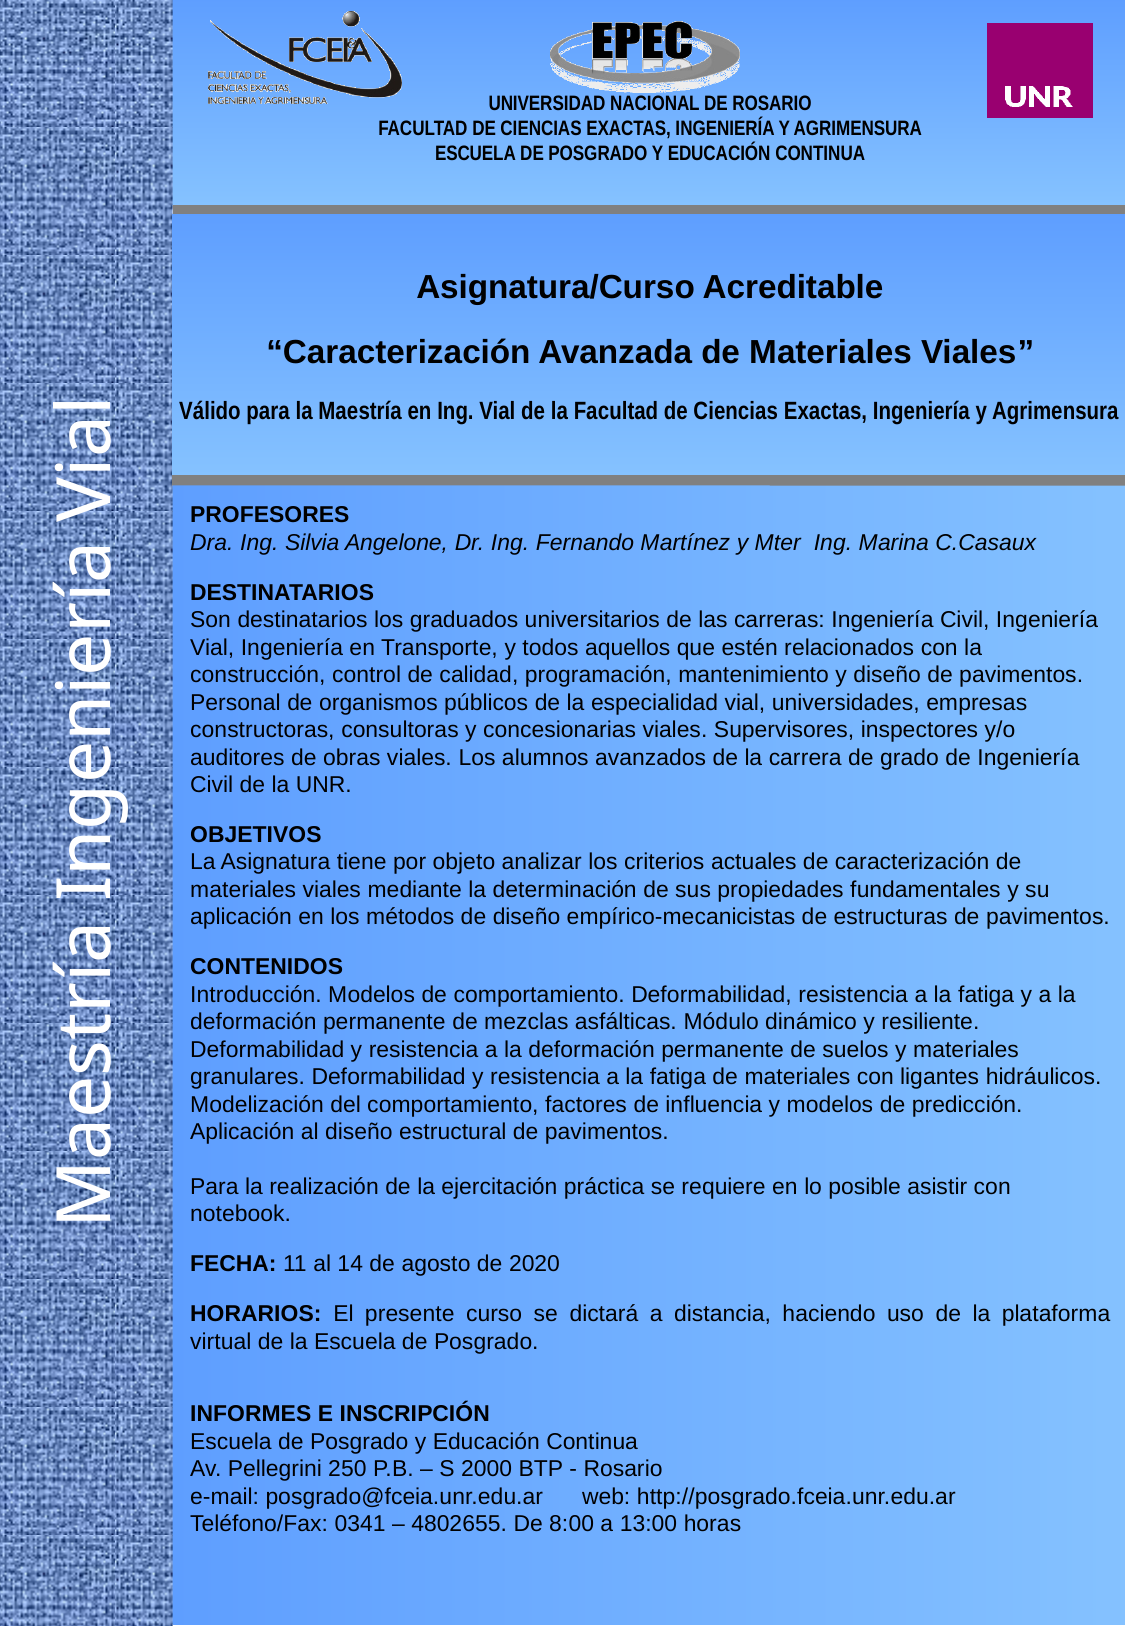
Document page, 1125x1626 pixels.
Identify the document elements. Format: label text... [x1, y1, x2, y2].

text_box Maestría Ingeniería Vial [0, 0, 173, 1625]
title UNIVERSIDAD NACIONAL DE ROSARIO FACULTAD DE CIENCIAS EXACTAS, INGENIERÍA Y AGRIMENSURA ESCUELA DE POSGRADO Y EDUCACIÓN CONTINUA [173, 0, 1125, 205]
picture [987, 23, 1093, 118]
picture [550, 20, 740, 97]
picture [207, 11, 402, 104]
text_box PROFESORES Dra. Ing. Silvia Angelone, Dr. Ing. Fernando Martínez y Mter Ing. Marina C.Casaux DESTINATARIOS Son destinatarios los graduados universitarios de las carreras: Ingeniería Civil, Ingeniería Vial, Ingeniería en Transporte, y todos aquellos que estén relacionados con la construcción, control de calidad, programación, mantenimiento y diseño de pavimentos. Personal de organismos públicos de la especialidad vial, universidades, empresas constructoras, consultoras y concesionarias viales. Supervisores, inspectores y/o auditores de obras viales. Los alumnos avanzados de la carrera de grado de Ingeniería Civil de la UNR. OBJETIVOS La Asignatura tiene por objeto analizar los criterios actuales de caracterización de materiales viales mediante la determinación de sus propiedades fundamentales y su aplicación en los métodos de diseño empírico-mecanicistas de estructuras de pavimentos. CONTENIDOS Introducción. Modelos de comportamiento. Deformabilidad, resistencia a la fatiga y a la deformación permanente de mezclas asfálticas. Módulo dinámico y resiliente. Deformabilidad y resistencia a la deformación permanente de suelos y materiales granulares. Deformabilidad y resistencia a la fatiga de materiales con ligantes hidráulicos. Modelización del comportamiento, factores de influencia y modelos de predicción. Aplicación al diseño estructural de pavimentos. Para la realización de la ejercitación práctica se requiere en lo posible asistir con notebook. FECHA: 11 al 14 de agosto de 2020 HORARIOS: El presente curso se dictará a distancia, haciendo uso de la plataforma virtual de la Escuela de Posgrado. INFORMES E INSCRIPCIÓN Escuela de Posgrado y Educación Continua Av. Pellegrini 250 P.B. – S 2000 BTP - Rosario e-mail: posgrado@fceia.unr.edu.ar web: http://posgrado.fceia.unr.edu.ar Teléfono/Fax: 0341 – 4802655. De 8:00 a 13:00 horas [173, 489, 1125, 1625]
text_box Asignatura/Curso Acreditable “Caracterización Avanzada de Materiales Viales” Válido para la Maestría en Ing. Vial de la Facultad de Ciencias Exactas, Ingeniería y Agrimensura [172, 216, 1125, 475]
